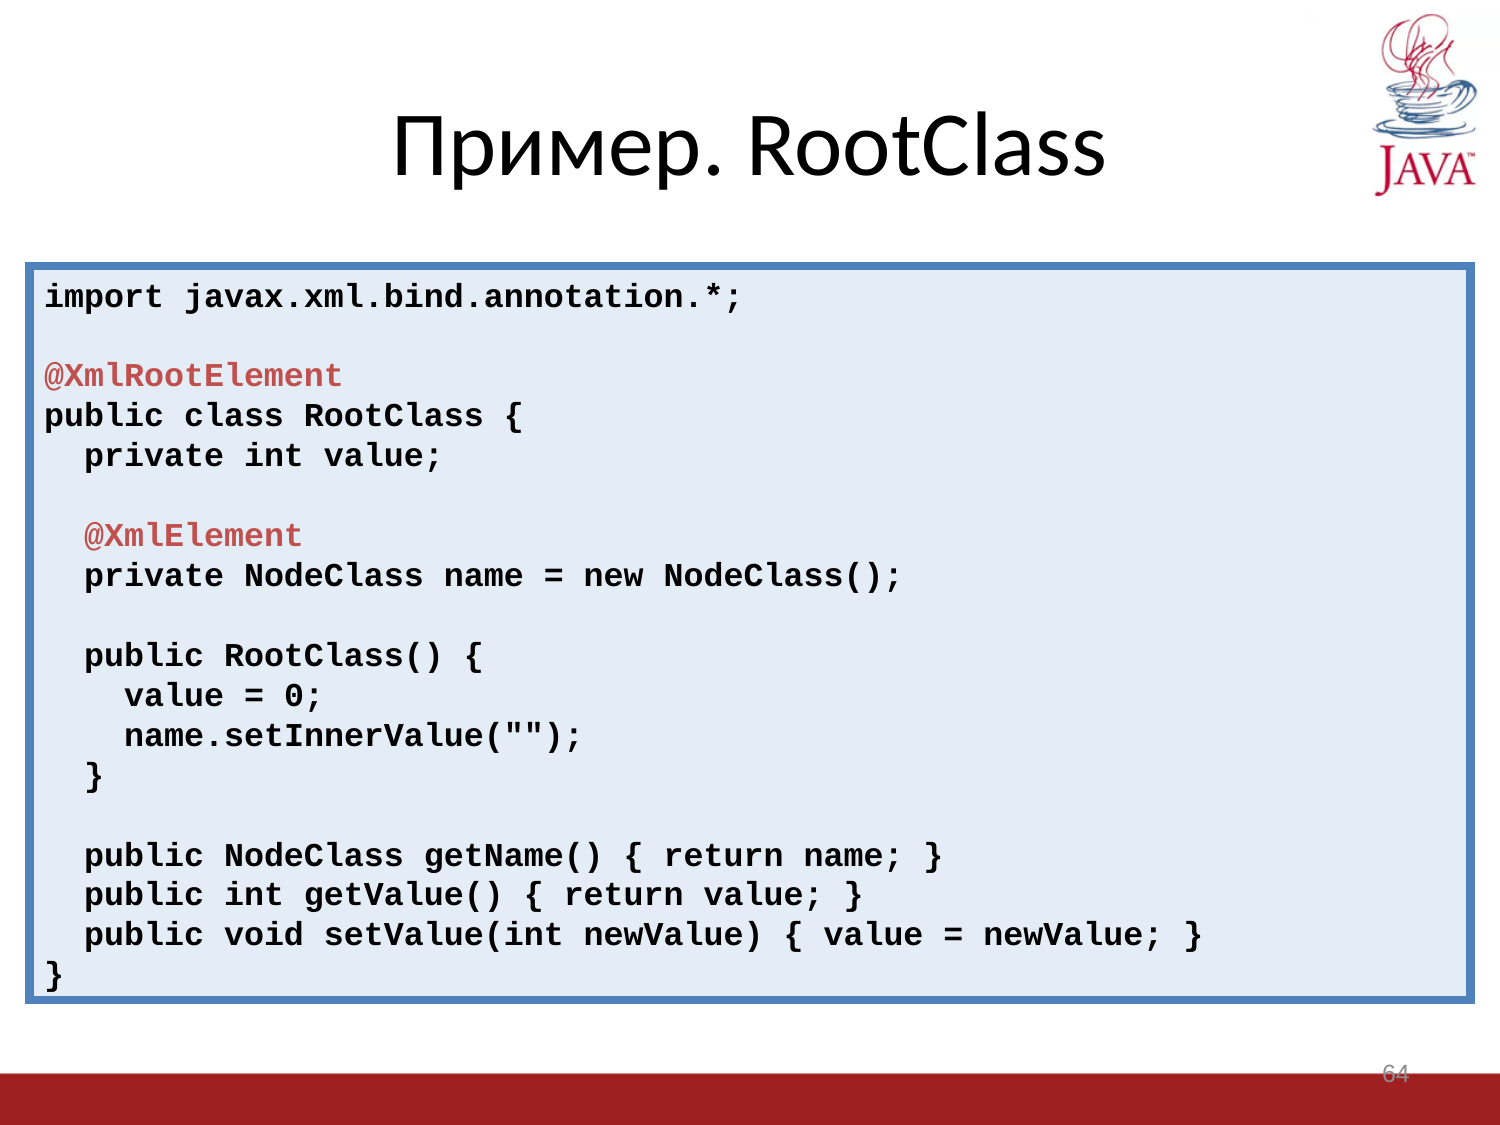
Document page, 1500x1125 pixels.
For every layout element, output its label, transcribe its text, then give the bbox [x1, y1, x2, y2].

title Пример. RootClass [75, 45, 1425, 233]
picture [0, 0, 1500, 1125]
text_box import javax.xml.bind.annotation.*; @XmlRootElement public class RootClass { private int value; @XmlElement private NodeClass name = new NodeClass(); public RootClass() { value = 0; name.setInnerValue(""); } public NodeClass getName() { return name; } public int getValue() { return value; } public void setValue(int newValue) { value = newValue; } } [29, 266, 1471, 1000]
slide_number 64 [1074, 1042, 1425, 1103]
